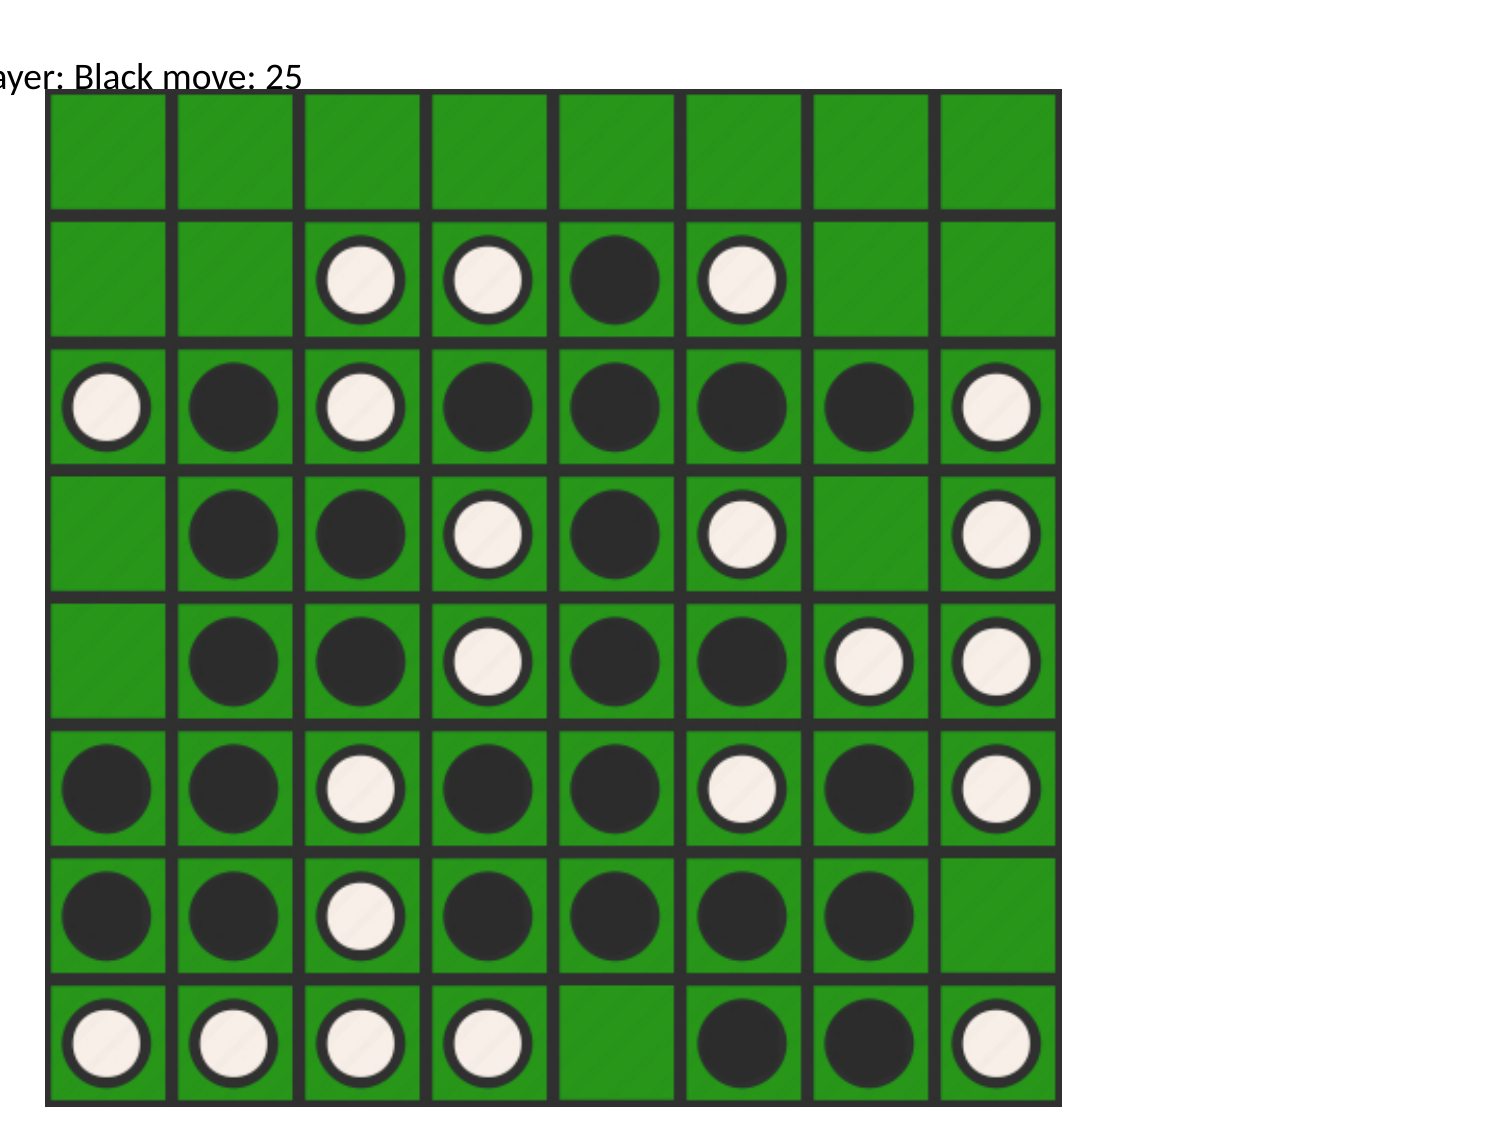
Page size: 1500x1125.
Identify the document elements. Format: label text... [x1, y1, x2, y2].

text_box turn: 43 player: Black move: 25 [0, 44, 319, 105]
picture [44, 89, 1062, 1107]
